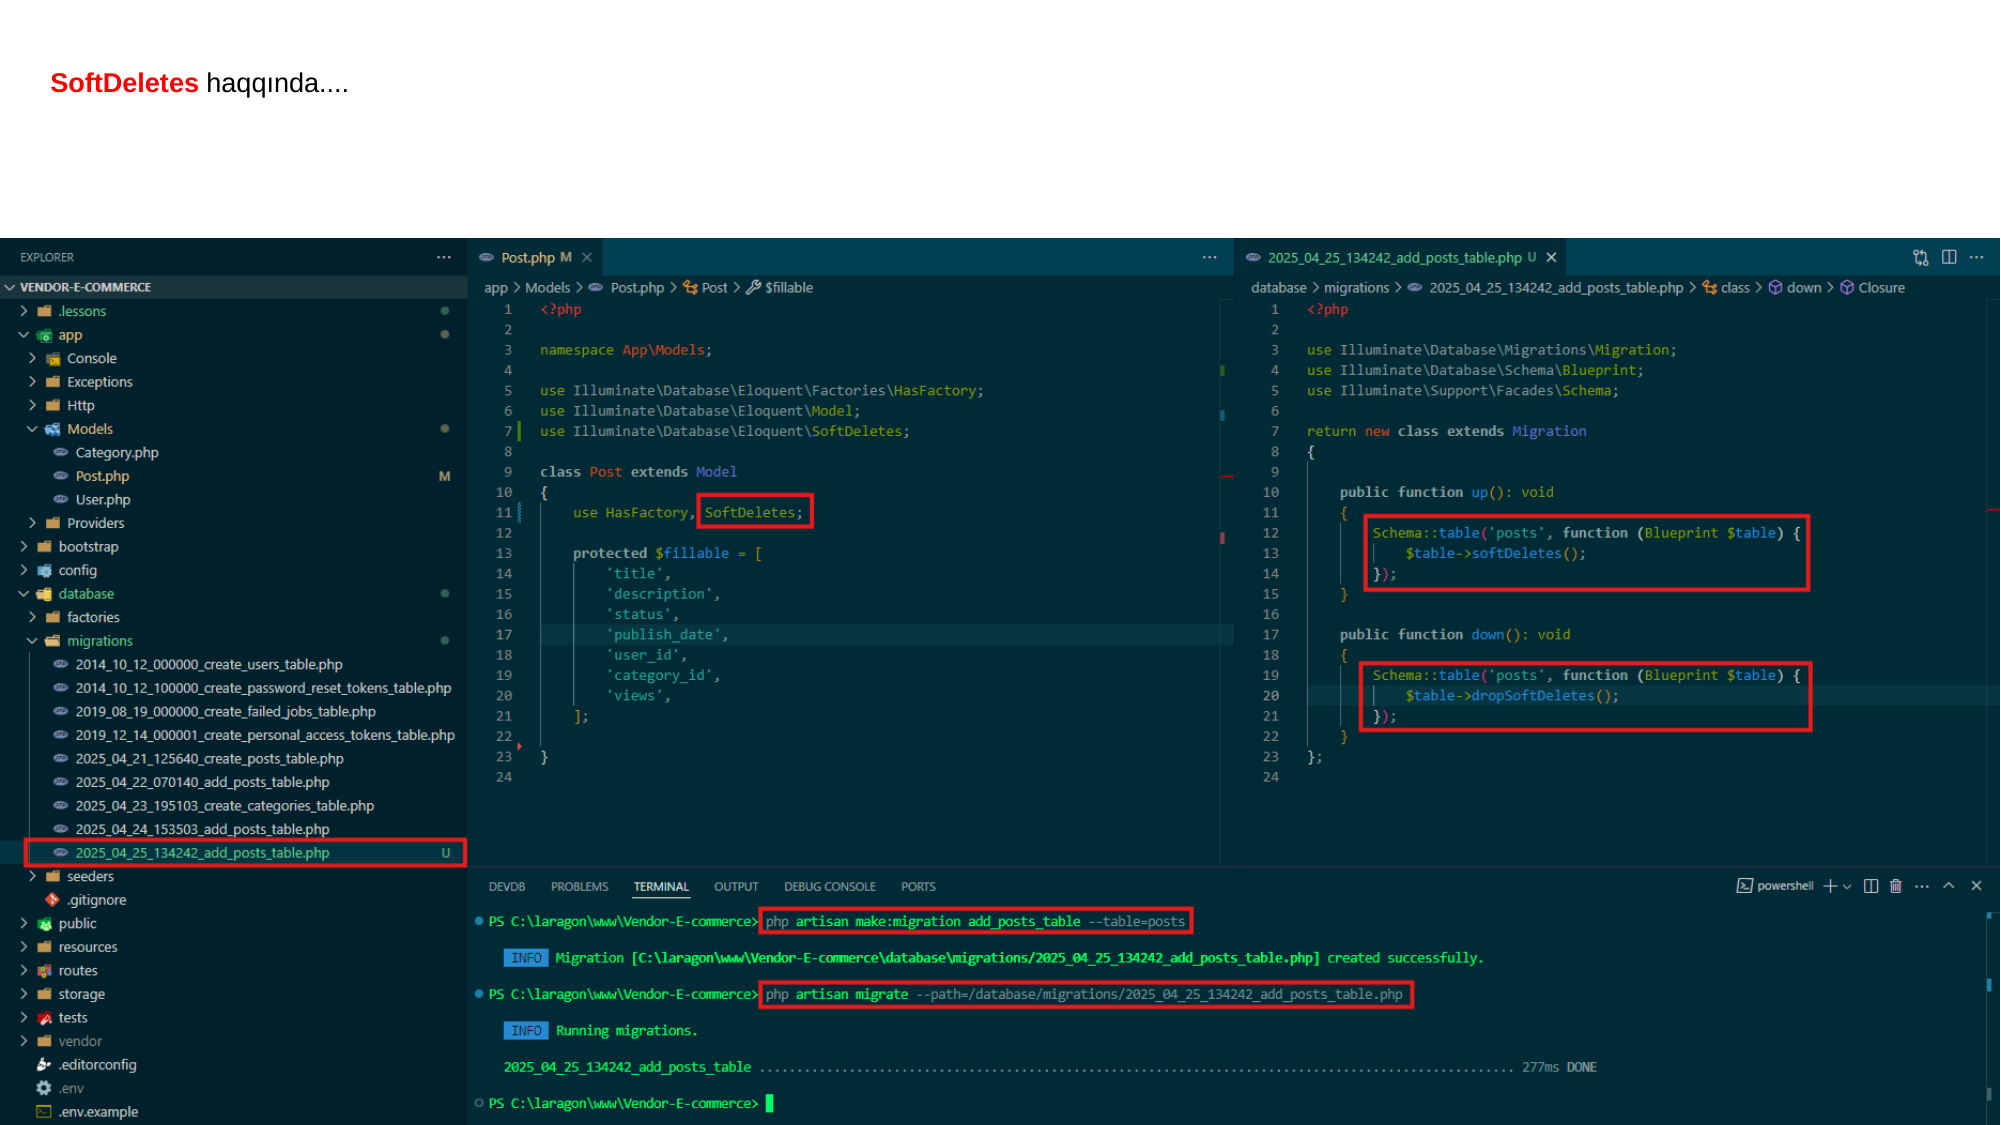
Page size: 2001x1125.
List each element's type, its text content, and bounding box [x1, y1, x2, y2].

picture [1890, 880, 1901, 892]
picture [498, 286, 507, 295]
picture [1741, 883, 1752, 891]
picture [845, 883, 853, 890]
picture [912, 386, 925, 395]
picture [1884, 286, 1900, 292]
picture [1407, 632, 1426, 639]
picture [599, 1063, 607, 1071]
picture [632, 470, 646, 476]
picture [1803, 286, 1821, 292]
picture [604, 388, 613, 395]
picture [1276, 282, 1296, 292]
picture [543, 1101, 574, 1110]
picture [1770, 884, 1793, 889]
text_box SoftDeletes haqqında.... [35, 41, 1965, 106]
picture [1461, 365, 1467, 374]
picture [947, 952, 961, 963]
picture [1354, 487, 1360, 496]
picture [1592, 345, 1604, 355]
picture [1571, 283, 1580, 292]
picture [574, 551, 597, 561]
picture [595, 468, 609, 476]
picture [785, 388, 794, 395]
picture [577, 992, 586, 998]
picture [773, 388, 782, 395]
picture [1530, 429, 1536, 439]
picture [1466, 253, 1471, 262]
picture [558, 470, 568, 476]
picture [1538, 632, 1553, 639]
picture [895, 386, 910, 395]
picture [786, 283, 797, 292]
picture [558, 388, 564, 395]
picture [1490, 487, 1494, 500]
picture [1390, 388, 1396, 395]
picture [551, 282, 567, 292]
picture [505, 883, 513, 890]
picture [476, 990, 483, 997]
picture [541, 388, 547, 395]
picture [624, 1099, 634, 1108]
picture [694, 406, 707, 415]
picture [1581, 1063, 1593, 1071]
picture [1220, 533, 1224, 544]
picture [1353, 283, 1362, 292]
picture [1371, 348, 1380, 354]
picture [1535, 368, 1549, 374]
picture [870, 429, 877, 435]
picture [648, 883, 660, 890]
picture [637, 919, 648, 926]
picture [1268, 692, 1274, 699]
picture [1529, 253, 1535, 261]
picture [1271, 253, 1278, 260]
picture [1363, 514, 1810, 592]
picture [1127, 953, 1162, 962]
picture [1436, 347, 1446, 354]
picture [1797, 882, 1813, 889]
picture [1341, 629, 1364, 642]
picture [1513, 427, 1521, 435]
picture [1547, 253, 1556, 261]
picture [1523, 350, 1529, 357]
picture [1658, 286, 1663, 295]
picture [678, 407, 684, 415]
picture [659, 992, 668, 998]
picture [1563, 629, 1570, 639]
picture [1472, 283, 1480, 292]
picture [558, 1026, 586, 1035]
picture [1579, 385, 1610, 395]
picture [722, 1062, 735, 1071]
picture [1325, 286, 1342, 292]
picture [504, 949, 548, 966]
picture [1628, 282, 1656, 292]
picture [1371, 388, 1380, 395]
picture [557, 953, 564, 962]
picture [1045, 953, 1064, 962]
picture [648, 1062, 660, 1071]
picture [1325, 304, 1339, 316]
picture [542, 1063, 555, 1071]
picture [1563, 366, 1569, 374]
picture [624, 990, 634, 998]
picture [624, 917, 634, 926]
picture [704, 1101, 724, 1108]
picture [561, 252, 572, 261]
picture [648, 916, 655, 926]
picture [1737, 878, 1753, 892]
picture [1987, 1088, 1991, 1100]
picture [1253, 952, 1268, 962]
picture [1409, 253, 1414, 262]
picture [574, 510, 580, 517]
picture [594, 919, 617, 926]
picture [1515, 629, 1519, 642]
picture [785, 429, 794, 435]
picture [646, 282, 659, 295]
picture [677, 883, 686, 890]
picture [639, 953, 645, 962]
picture [1850, 281, 1854, 292]
picture [0, 238, 467, 1125]
picture [631, 1028, 645, 1037]
picture [1629, 348, 1636, 354]
picture [577, 1101, 586, 1108]
picture [649, 344, 687, 355]
picture [659, 1101, 668, 1108]
picture [1286, 253, 1296, 258]
picture [656, 548, 663, 560]
picture [670, 1065, 678, 1074]
picture [1576, 429, 1586, 435]
picture [1759, 884, 1767, 891]
picture [766, 1095, 773, 1112]
picture [604, 429, 613, 435]
picture [831, 956, 851, 962]
picture [683, 280, 698, 294]
picture [886, 429, 893, 435]
picture [505, 366, 511, 374]
picture [702, 548, 707, 557]
picture [587, 348, 601, 354]
picture [674, 1028, 686, 1035]
picture [543, 992, 574, 1001]
picture [541, 626, 1234, 643]
picture [746, 280, 761, 294]
picture [640, 510, 651, 517]
picture [648, 989, 655, 998]
picture [1247, 253, 1260, 261]
picture [587, 510, 597, 517]
picture [1702, 280, 1717, 294]
picture [664, 510, 687, 520]
picture [1494, 426, 1500, 435]
picture [1407, 490, 1426, 496]
picture [722, 883, 731, 890]
picture [503, 253, 512, 262]
picture [623, 346, 647, 357]
picture [1308, 388, 1314, 395]
picture [1666, 282, 1671, 292]
picture [1546, 487, 1553, 496]
picture [908, 952, 934, 962]
picture [1308, 429, 1322, 435]
picture [529, 253, 542, 265]
picture [1546, 1065, 1555, 1071]
picture [1037, 953, 1046, 962]
picture [1525, 283, 1533, 292]
picture [1345, 286, 1350, 294]
picture [1025, 952, 1035, 963]
picture [773, 429, 782, 435]
picture [1356, 253, 1371, 262]
picture [572, 883, 582, 890]
picture [1073, 953, 1086, 962]
picture [594, 992, 617, 998]
picture [1272, 773, 1278, 781]
picture [1607, 284, 1612, 292]
picture [637, 1101, 648, 1108]
picture [666, 883, 674, 890]
picture [1171, 952, 1192, 962]
picture [1502, 346, 1513, 355]
picture [1540, 283, 1548, 292]
picture [657, 470, 675, 476]
picture [617, 1063, 622, 1071]
picture [1653, 348, 1668, 354]
picture [715, 952, 750, 963]
picture [1769, 281, 1782, 294]
picture [1448, 632, 1463, 639]
picture [1448, 490, 1463, 496]
picture [1913, 250, 1929, 265]
picture [1278, 255, 1286, 262]
picture [678, 467, 684, 476]
picture [694, 385, 700, 395]
picture [637, 992, 648, 998]
picture [727, 1101, 740, 1108]
picture [1478, 386, 1484, 394]
picture [916, 883, 922, 890]
picture [1481, 490, 1487, 499]
picture [1376, 254, 1386, 262]
picture [648, 1098, 656, 1108]
picture [928, 388, 939, 395]
picture [655, 952, 660, 963]
picture [704, 956, 713, 962]
picture [594, 1101, 617, 1108]
picture [807, 405, 839, 416]
picture [952, 388, 976, 398]
picture [785, 409, 794, 415]
picture [1341, 490, 1351, 500]
picture [760, 388, 770, 397]
picture [1332, 429, 1356, 435]
picture [1844, 286, 1850, 294]
picture [1486, 633, 1499, 639]
picture [1202, 956, 1210, 965]
picture [1523, 385, 1536, 395]
picture [677, 386, 684, 395]
picture [509, 1063, 518, 1070]
picture [1579, 368, 1611, 378]
picture [1727, 282, 1733, 292]
picture [526, 283, 541, 292]
picture [1365, 429, 1389, 435]
picture [1612, 348, 1627, 357]
picture [850, 427, 860, 435]
picture [1588, 286, 1597, 295]
picture [480, 253, 494, 261]
picture [756, 906, 1194, 934]
picture [669, 956, 701, 965]
picture [614, 956, 623, 962]
picture [1441, 388, 1454, 398]
picture [880, 952, 900, 963]
picture [694, 426, 700, 435]
picture [604, 409, 613, 415]
picture [704, 992, 724, 998]
picture [505, 773, 511, 781]
picture [772, 952, 783, 962]
picture [504, 1022, 548, 1039]
picture [697, 493, 814, 529]
picture [1523, 365, 1532, 374]
picture [1436, 366, 1442, 374]
picture [1512, 256, 1521, 265]
picture [801, 282, 809, 292]
picture [1307, 661, 2000, 732]
picture [1272, 366, 1278, 374]
picture [1867, 282, 1874, 292]
picture [799, 883, 808, 890]
picture [506, 386, 511, 394]
picture [1674, 286, 1679, 295]
picture [767, 282, 779, 292]
picture [1987, 979, 1991, 991]
picture [968, 956, 990, 965]
picture [1563, 386, 1574, 395]
picture [727, 919, 740, 926]
picture [475, 1099, 484, 1106]
picture [572, 956, 593, 964]
picture [727, 992, 740, 998]
picture [697, 468, 707, 476]
picture [616, 1028, 624, 1035]
picture [1408, 283, 1422, 291]
picture [640, 1066, 648, 1071]
picture [704, 919, 724, 926]
picture [1371, 368, 1380, 374]
picture [617, 284, 629, 292]
picture [556, 883, 567, 890]
picture [541, 348, 567, 354]
picture [1449, 429, 1462, 435]
picture [751, 953, 761, 962]
picture [1325, 388, 1331, 395]
picture [1342, 307, 1347, 317]
picture [787, 956, 795, 962]
picture [633, 548, 647, 557]
picture [578, 348, 584, 357]
picture [1473, 429, 1491, 435]
picture [1416, 429, 1426, 435]
picture [848, 388, 860, 395]
picture [1522, 490, 1537, 496]
picture [1461, 345, 1474, 354]
picture [1220, 366, 1224, 376]
picture [817, 429, 828, 435]
picture [1496, 253, 1509, 265]
picture [756, 980, 1414, 1009]
picture [659, 919, 668, 926]
picture [595, 1028, 608, 1037]
picture [710, 467, 720, 476]
picture [606, 508, 626, 517]
picture [575, 307, 580, 317]
picture [543, 919, 574, 929]
picture [506, 651, 512, 659]
picture [1097, 953, 1109, 962]
picture [553, 409, 564, 415]
picture [592, 883, 602, 890]
picture [577, 919, 586, 926]
picture [545, 256, 555, 265]
picture [1449, 254, 1455, 262]
picture [1789, 286, 1797, 292]
picture [1461, 388, 1475, 395]
picture [1559, 286, 1567, 292]
picture [1393, 956, 1406, 962]
picture [1310, 254, 1318, 262]
picture [1840, 282, 1844, 292]
picture [554, 304, 572, 317]
picture [854, 956, 867, 962]
picture [589, 283, 603, 291]
picture [1371, 952, 1379, 962]
picture [1482, 253, 1490, 262]
picture [1506, 629, 1511, 642]
picture [1474, 253, 1479, 262]
picture [1348, 956, 1357, 962]
picture [1291, 952, 1313, 965]
picture [1011, 956, 1024, 962]
picture [773, 409, 782, 415]
picture [476, 917, 483, 924]
picture [678, 427, 684, 435]
